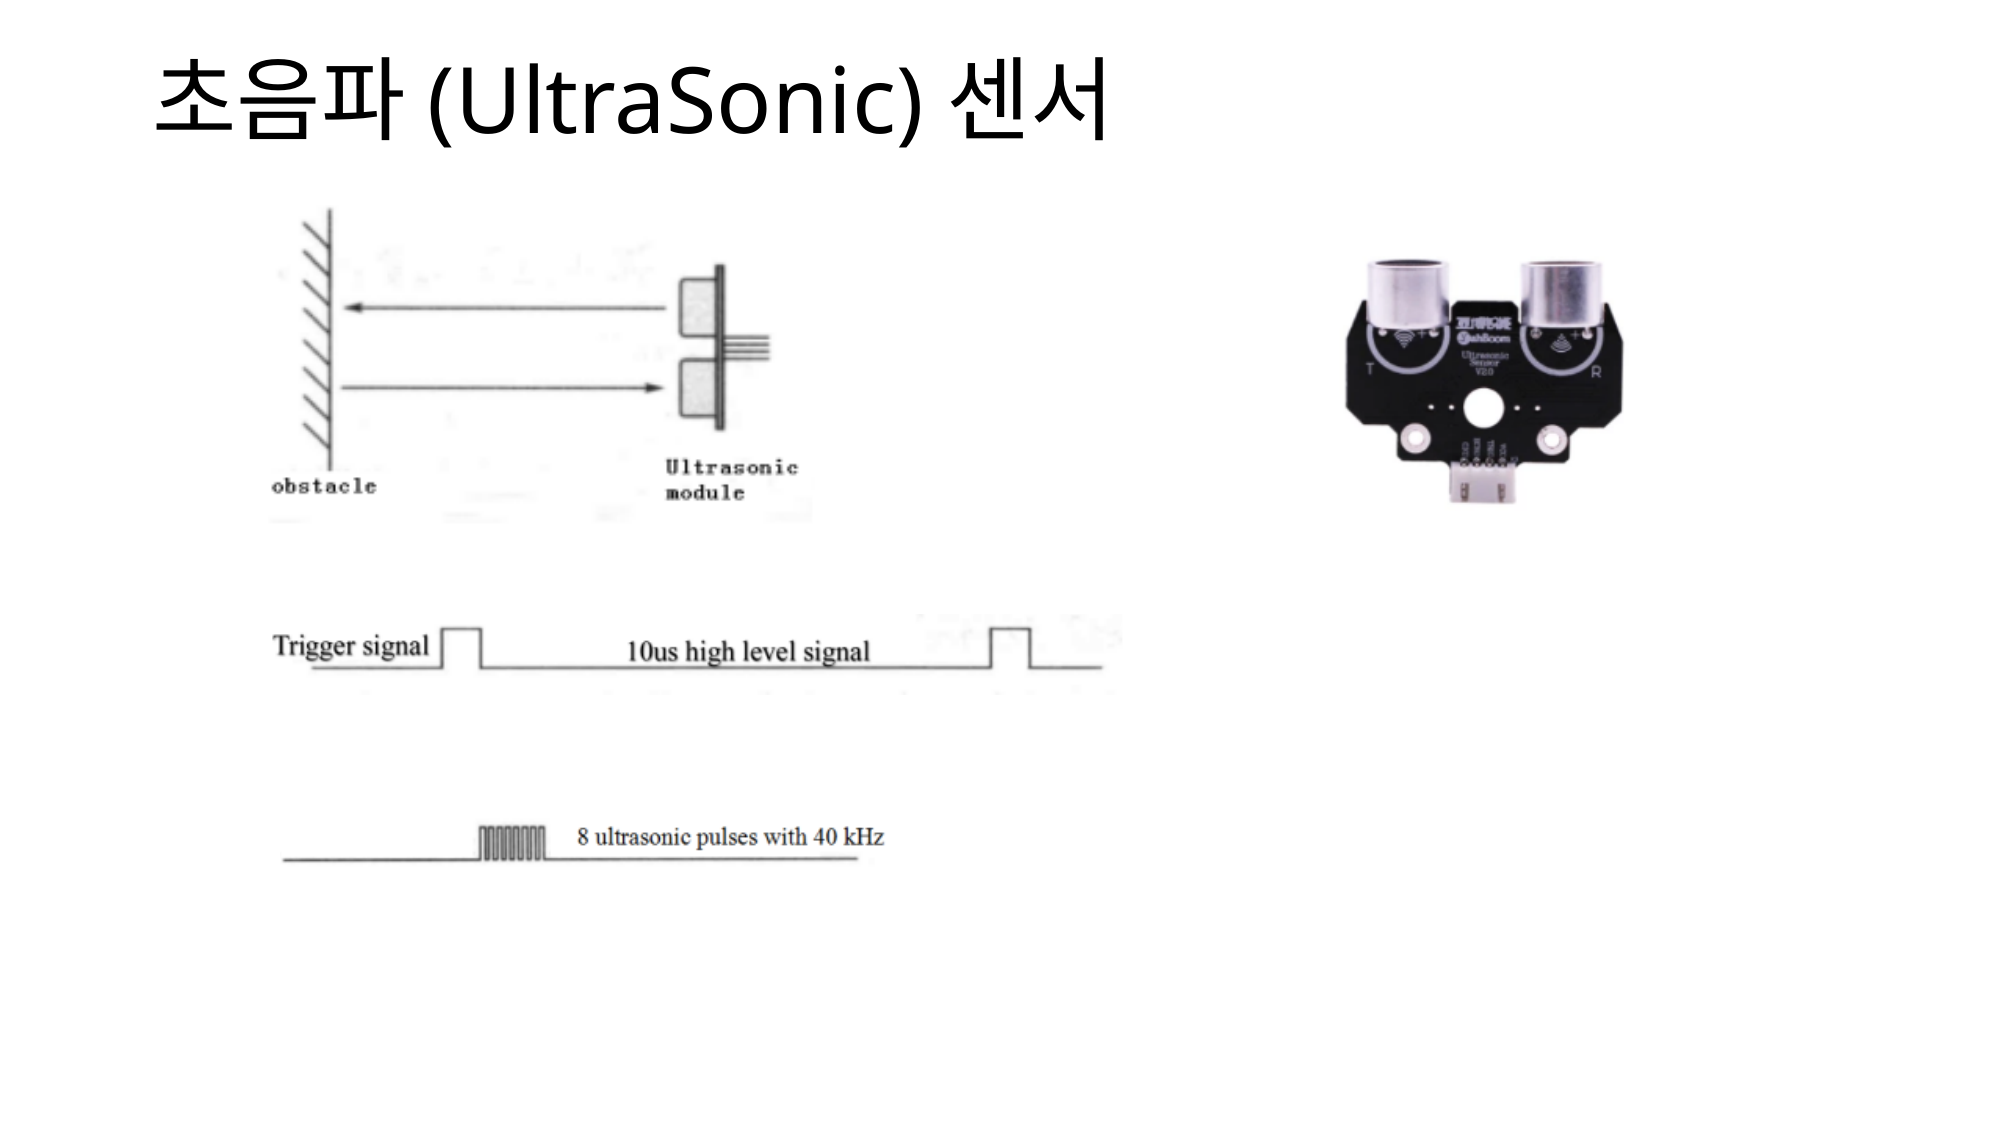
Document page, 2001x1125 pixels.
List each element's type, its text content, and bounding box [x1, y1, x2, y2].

picture [280, 817, 911, 879]
picture [1321, 221, 1650, 517]
title 초음파(UltraSonic)센서 [137, 35, 1863, 172]
picture [257, 614, 1124, 695]
picture [268, 195, 815, 526]
